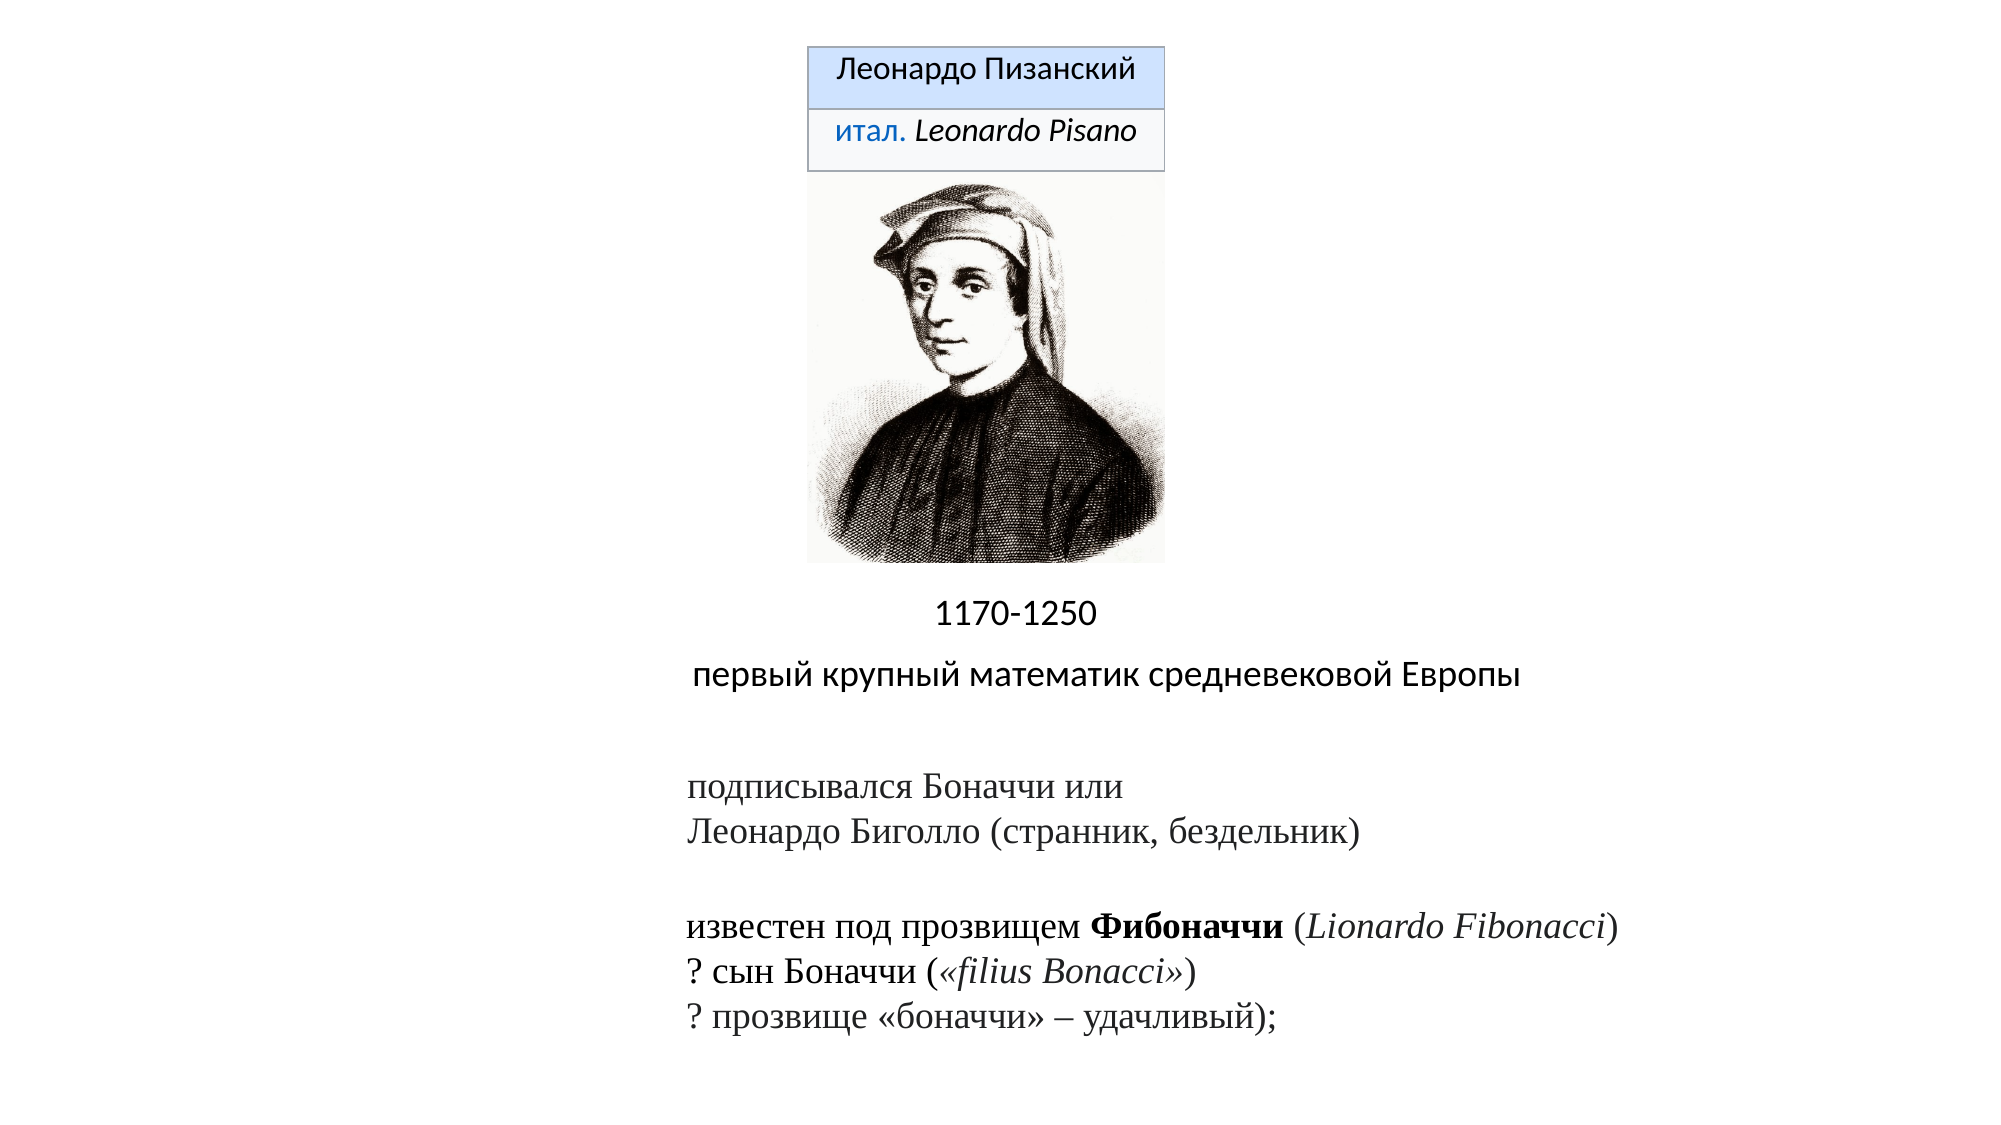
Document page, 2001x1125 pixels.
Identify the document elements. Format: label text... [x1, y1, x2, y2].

text_box подписывался Боначчи или Леонардо Биголло (странник, бездельник) [672, 753, 1673, 859]
text_box первый крупный математик средневековой Европы [677, 641, 1538, 702]
text_box известен под прозвищем Фибоначчи (Lionardo Fibonacci) ? сын Боначчи («filius Bonacci») ? прозвище «боначчи» – удачливый); [671, 894, 1674, 1044]
text_box 1170-1250 [918, 580, 1142, 641]
table_header Леонардо Пизанский [809, 48, 1164, 108]
table_cell итал. Leonardo Pisano [809, 110, 1164, 170]
picture [807, 170, 1165, 563]
